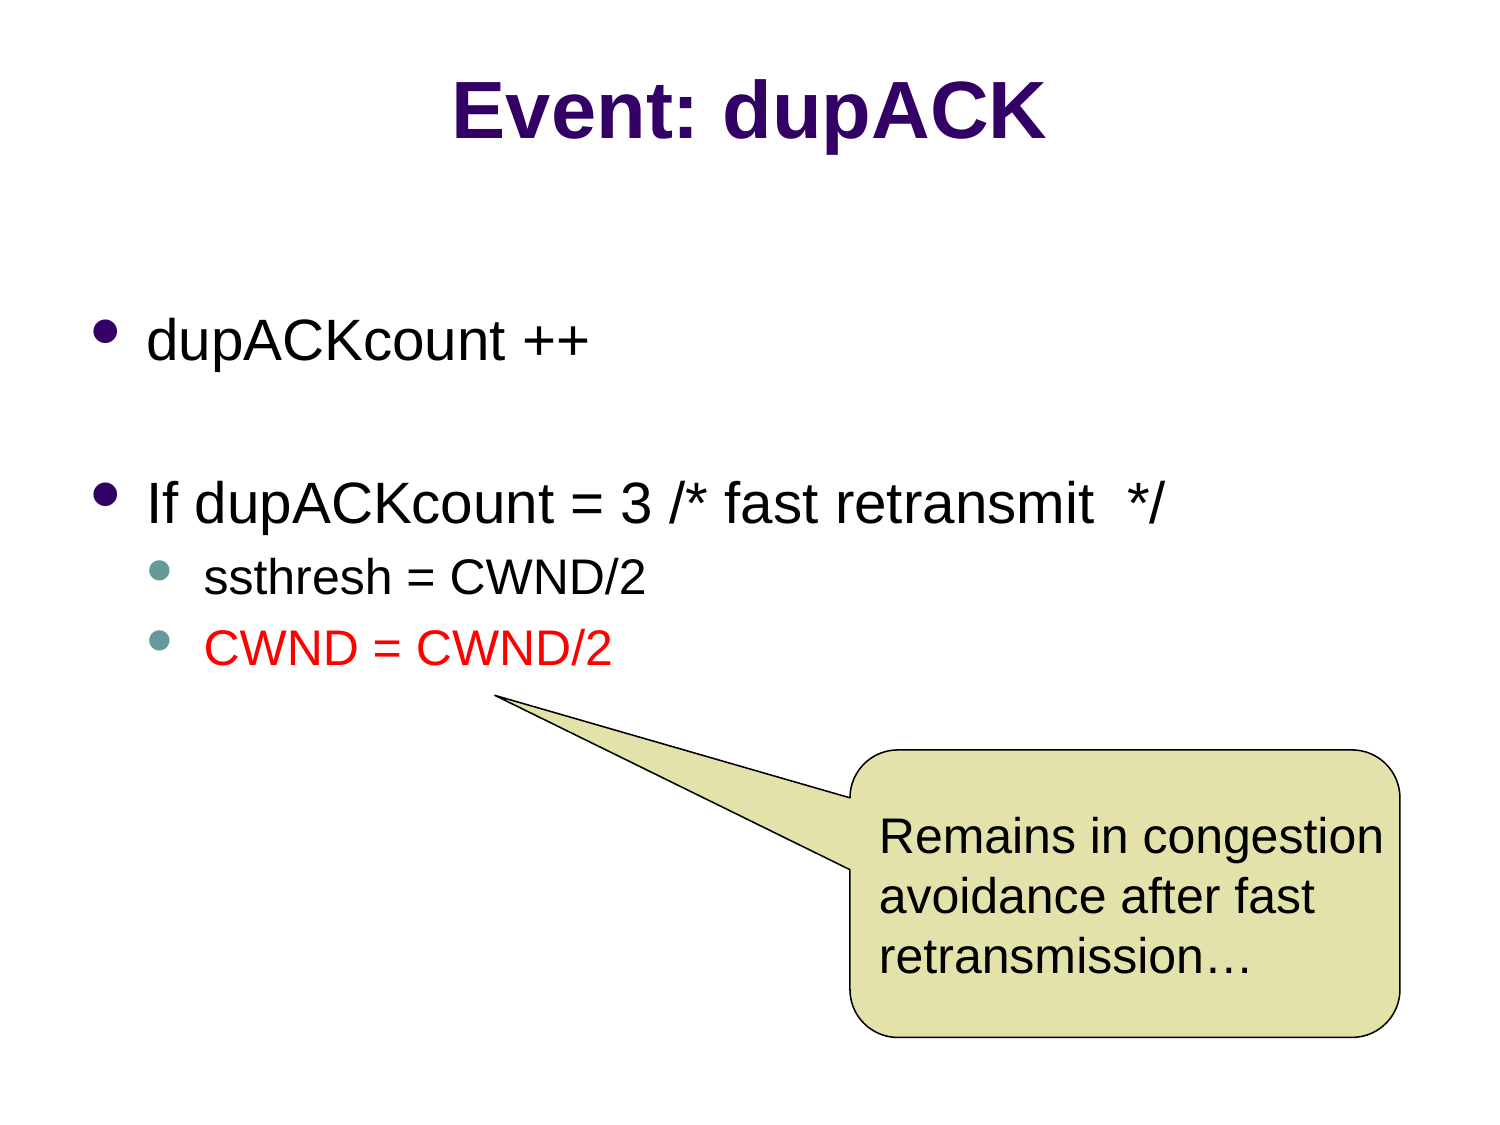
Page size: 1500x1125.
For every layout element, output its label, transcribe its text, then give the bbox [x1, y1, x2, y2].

list dupACKcount ++ If dupACKcount = 3 /* fast retransmit */ ssthresh = CWND/2 CWND = CWND/2 [75, 212, 1475, 1006]
text_box Remains in congestion avoidance after fast retransmission… [494, 695, 1400, 1038]
title Event: dupACK [0, 20, 1500, 163]
